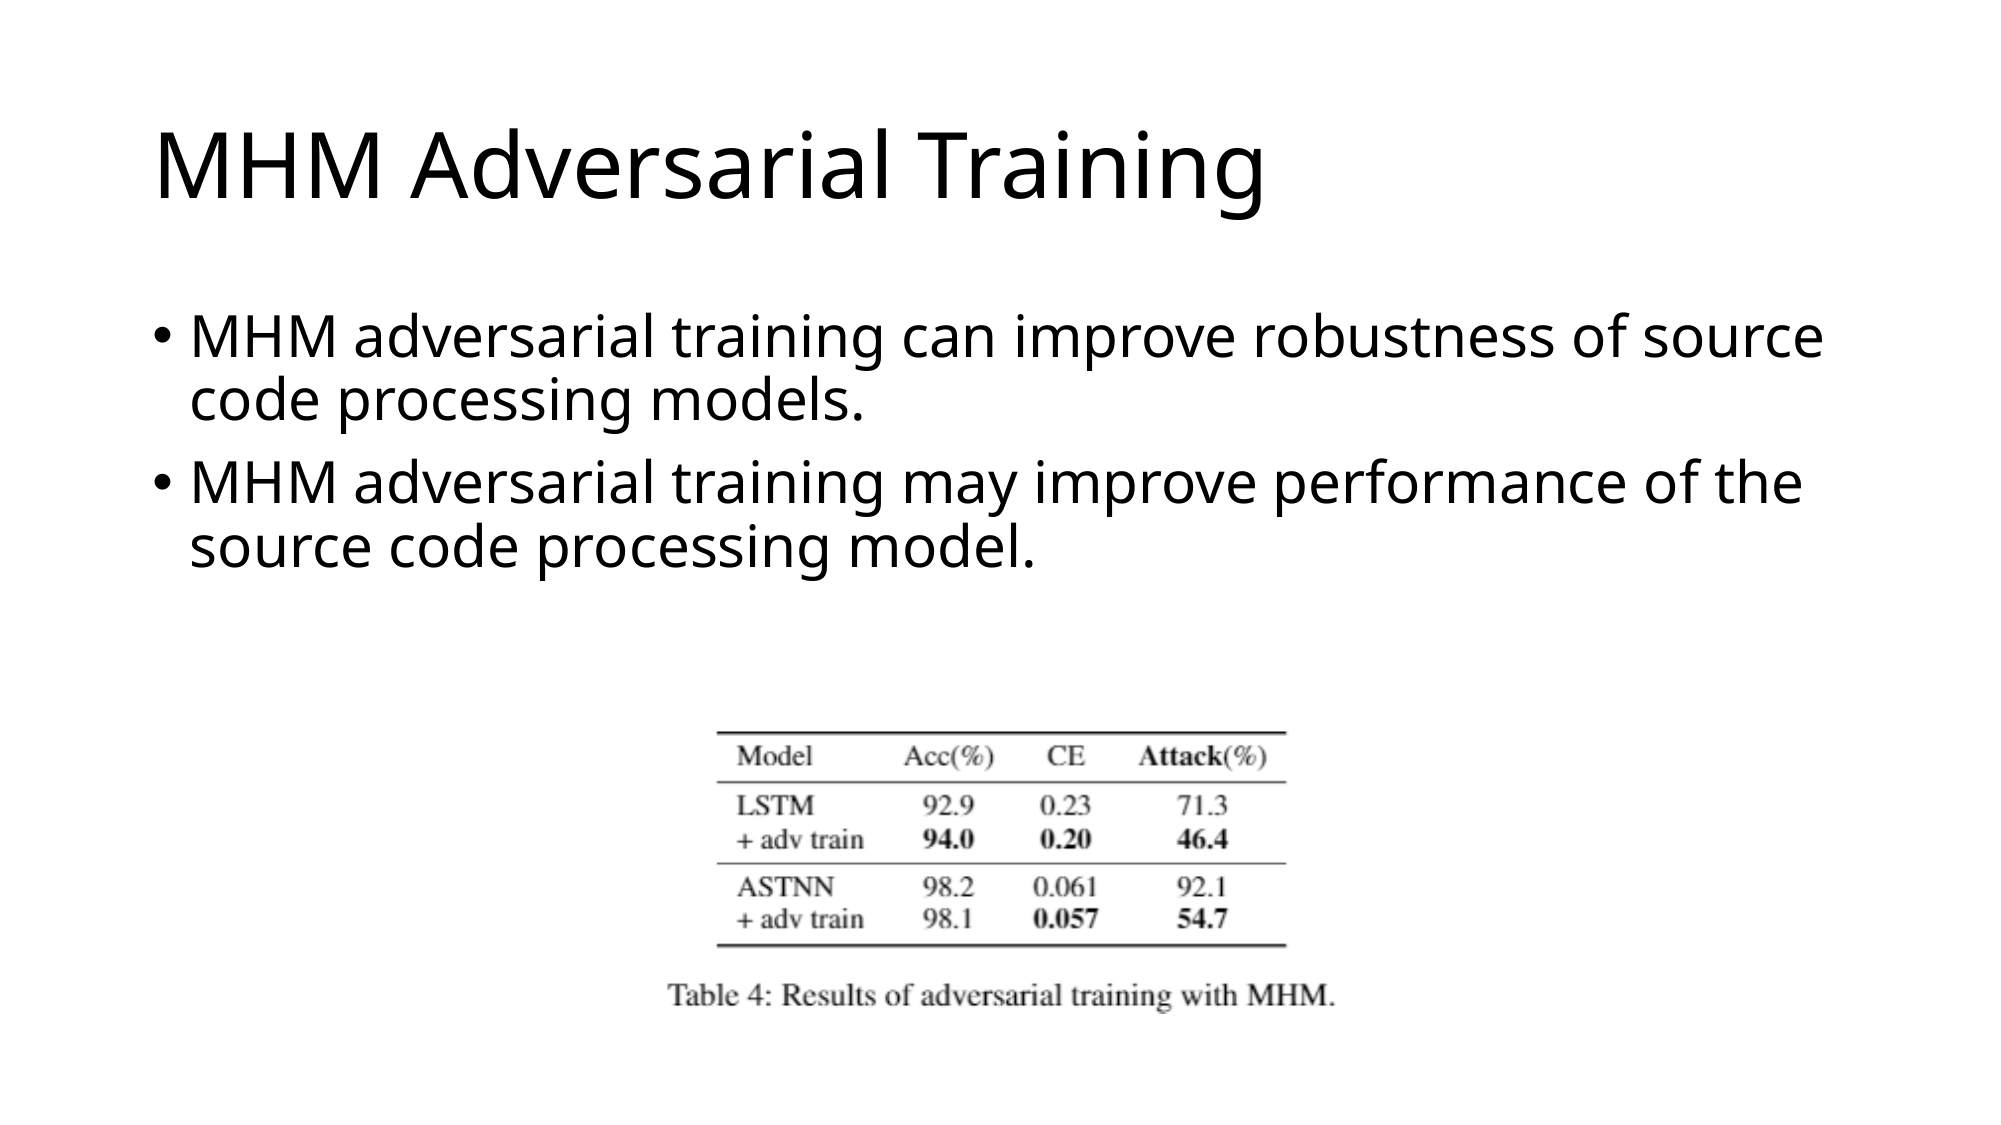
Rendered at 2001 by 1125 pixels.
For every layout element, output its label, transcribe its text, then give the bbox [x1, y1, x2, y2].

title MHM Adversarial Training [137, 59, 1863, 278]
list MHM adversarial training can improve robustness of source code processing models. MHM adversarial training may improve performance of the source code processing model. [137, 299, 1863, 1014]
picture [658, 728, 1342, 1014]
